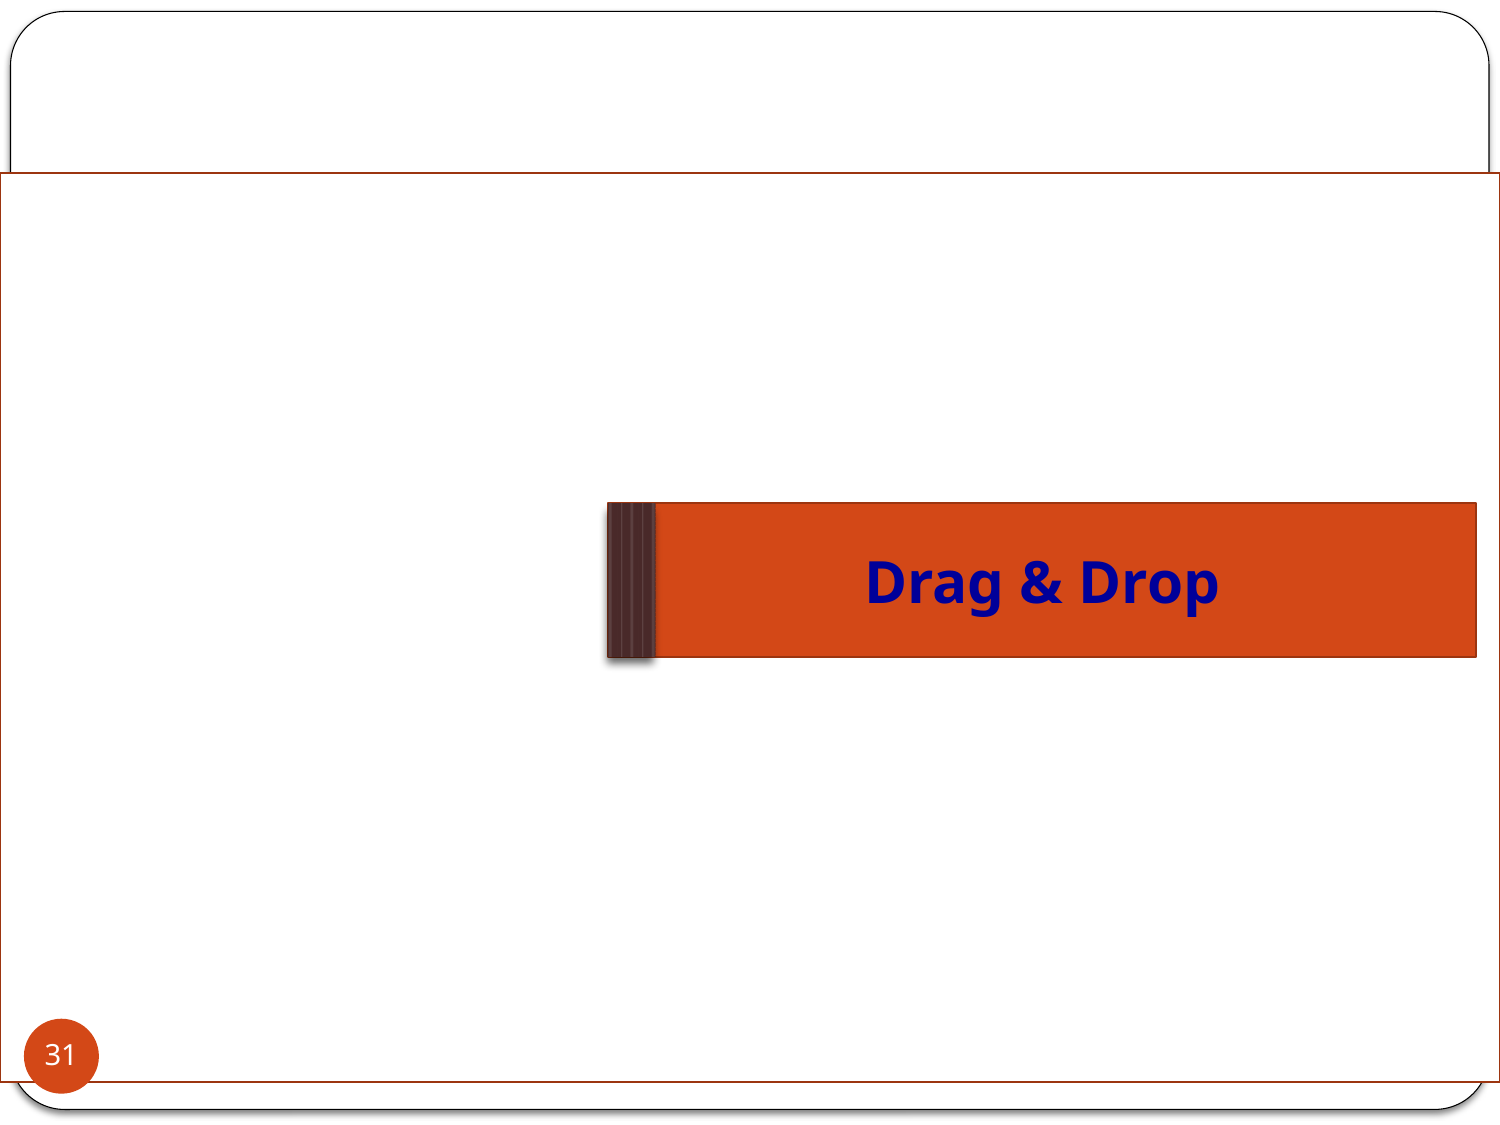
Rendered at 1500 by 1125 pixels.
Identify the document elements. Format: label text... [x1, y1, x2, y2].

text_box [608, 503, 656, 657]
text_box Drag & Drop [607, 502, 1477, 658]
text_box [0, 172, 1500, 1083]
slide_number 31 [23, 1018, 99, 1094]
footer UP WEB ESPRIT [150, 1012, 800, 1088]
